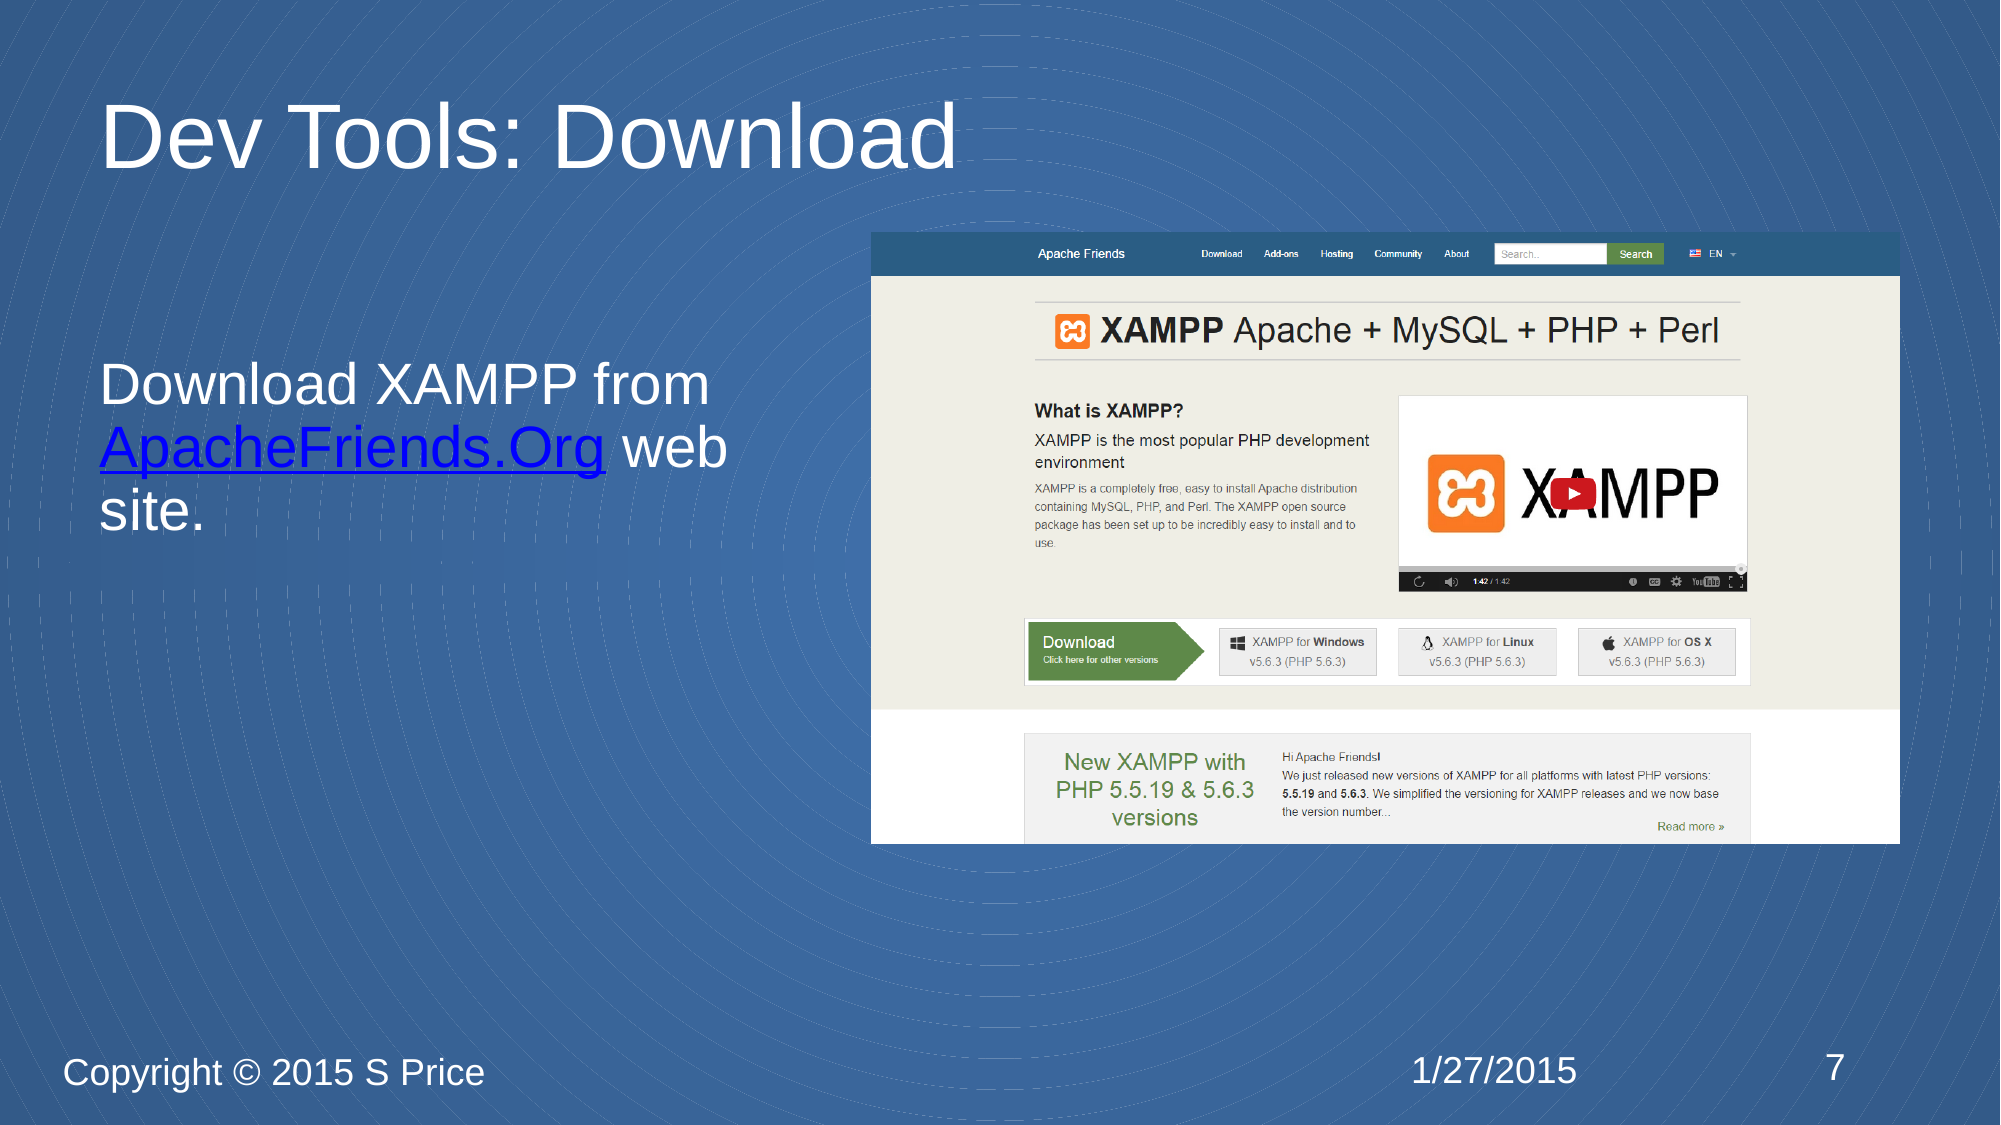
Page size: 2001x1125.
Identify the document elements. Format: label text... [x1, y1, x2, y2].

footer Copyright © 2015 S Price [48, 1039, 1397, 1101]
slide_number 7 [1810, 1034, 1901, 1097]
title Dev Tools: Download [99, 44, 1900, 233]
subtitle Download XAMPP from ApacheFriends.Org web site. [99, 263, 820, 916]
picture [870, 232, 1901, 844]
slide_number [1396, 1038, 1659, 1100]
